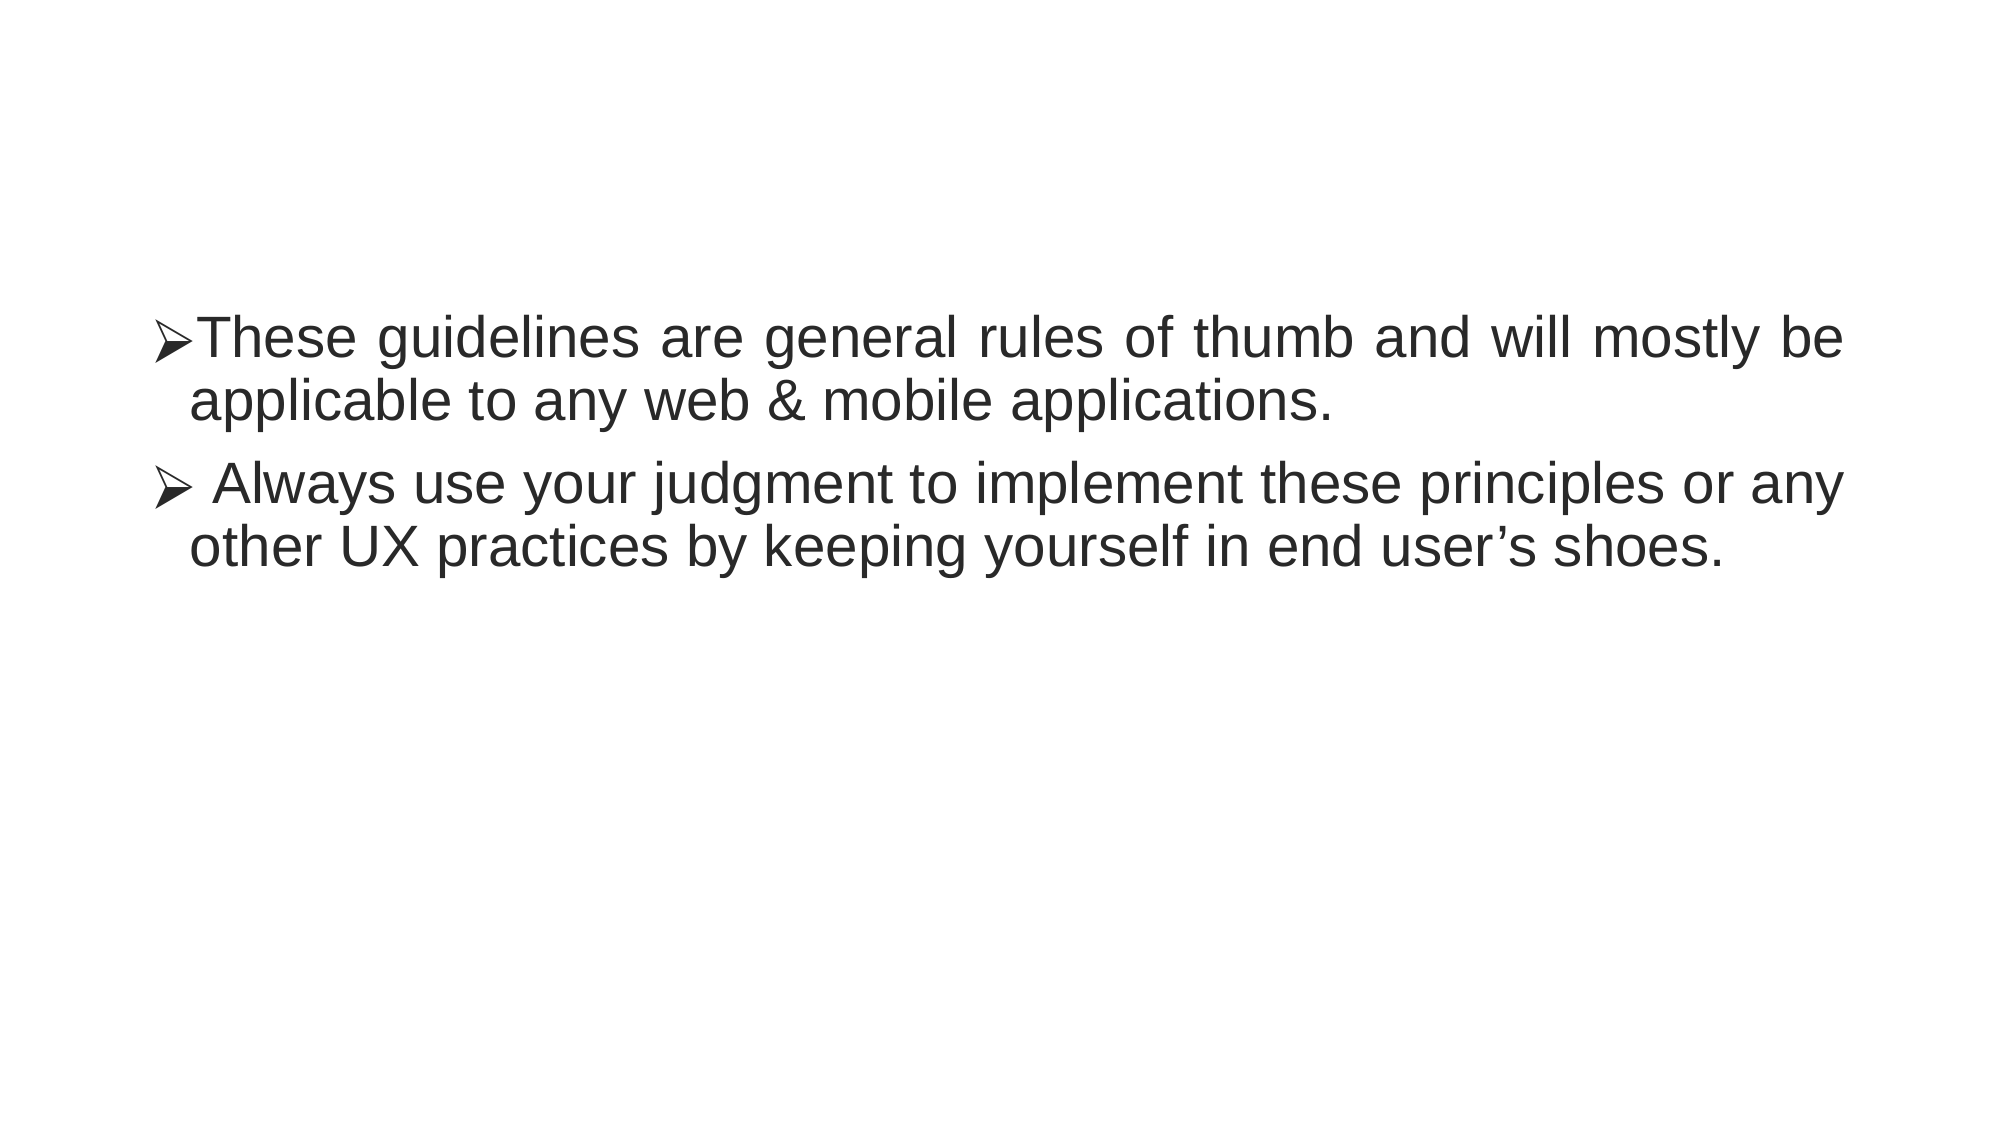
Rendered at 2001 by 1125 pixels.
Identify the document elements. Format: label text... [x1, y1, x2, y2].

list These guidelines are general rules of thumb and will mostly be applicable to any web & mobile applications. Always use your judgment to implement these principles or any other UX practices by keeping yourself in end user’s shoes. [137, 299, 1863, 1014]
